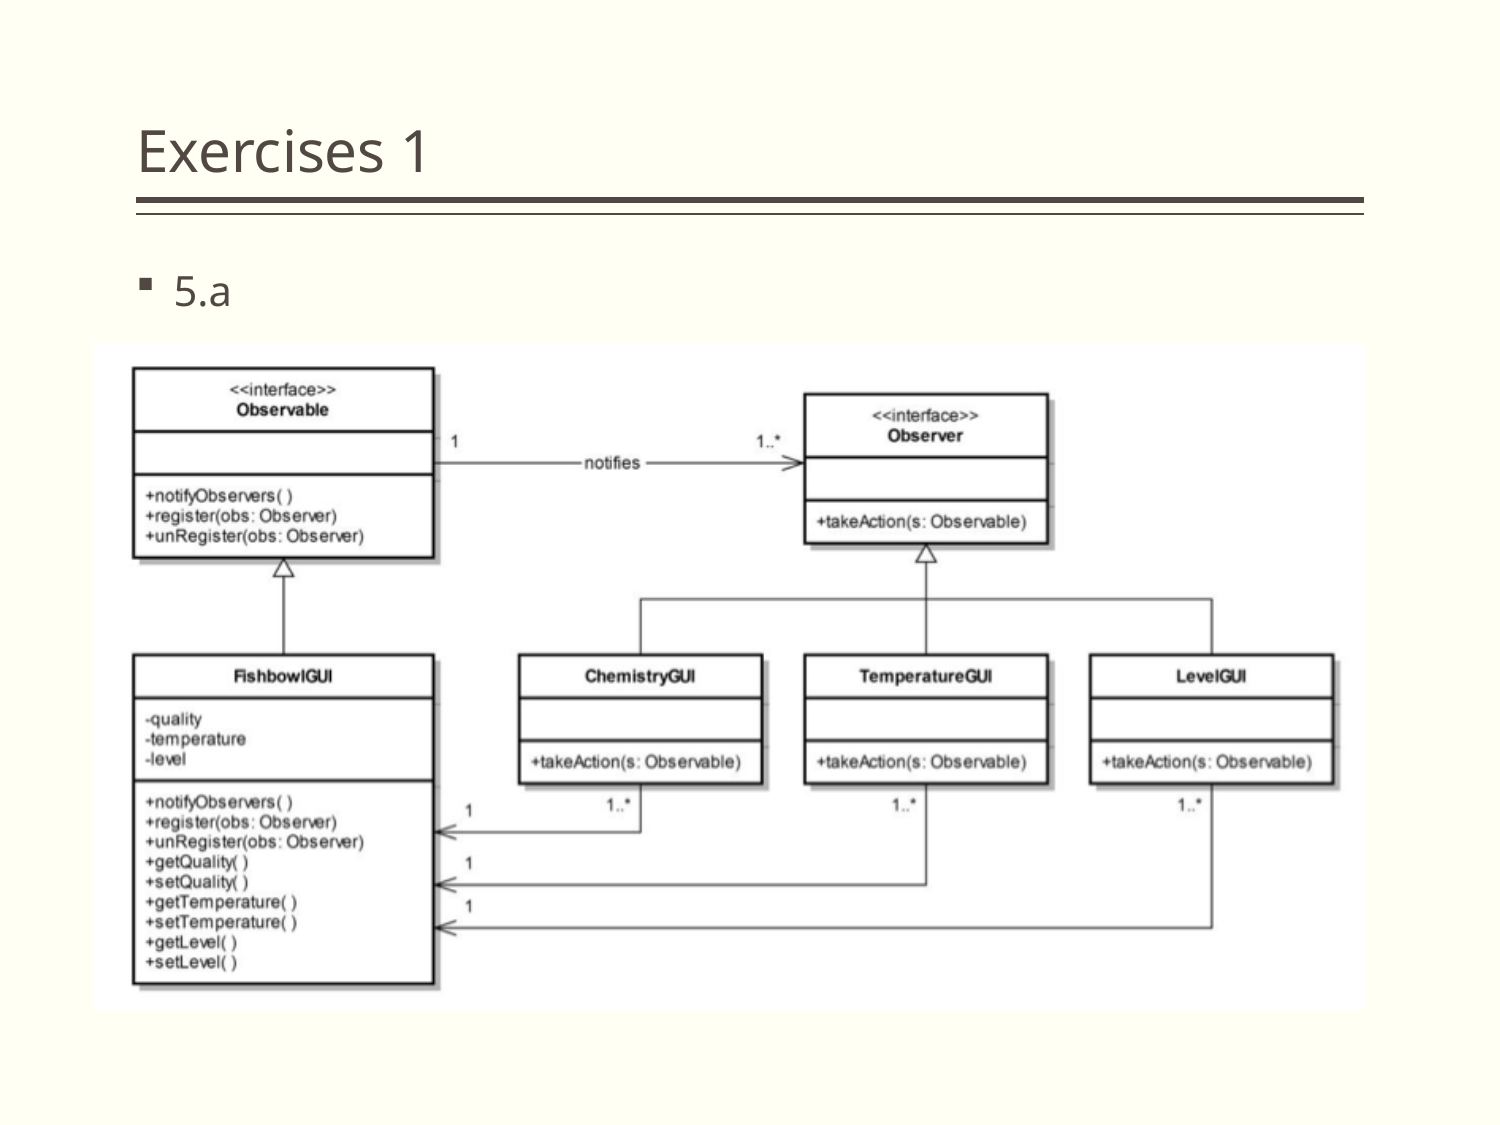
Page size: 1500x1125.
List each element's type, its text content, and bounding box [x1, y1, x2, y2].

title Exercises 1 [135, 12, 1364, 193]
picture [94, 343, 1366, 1010]
list 5.a [135, 262, 1364, 342]
